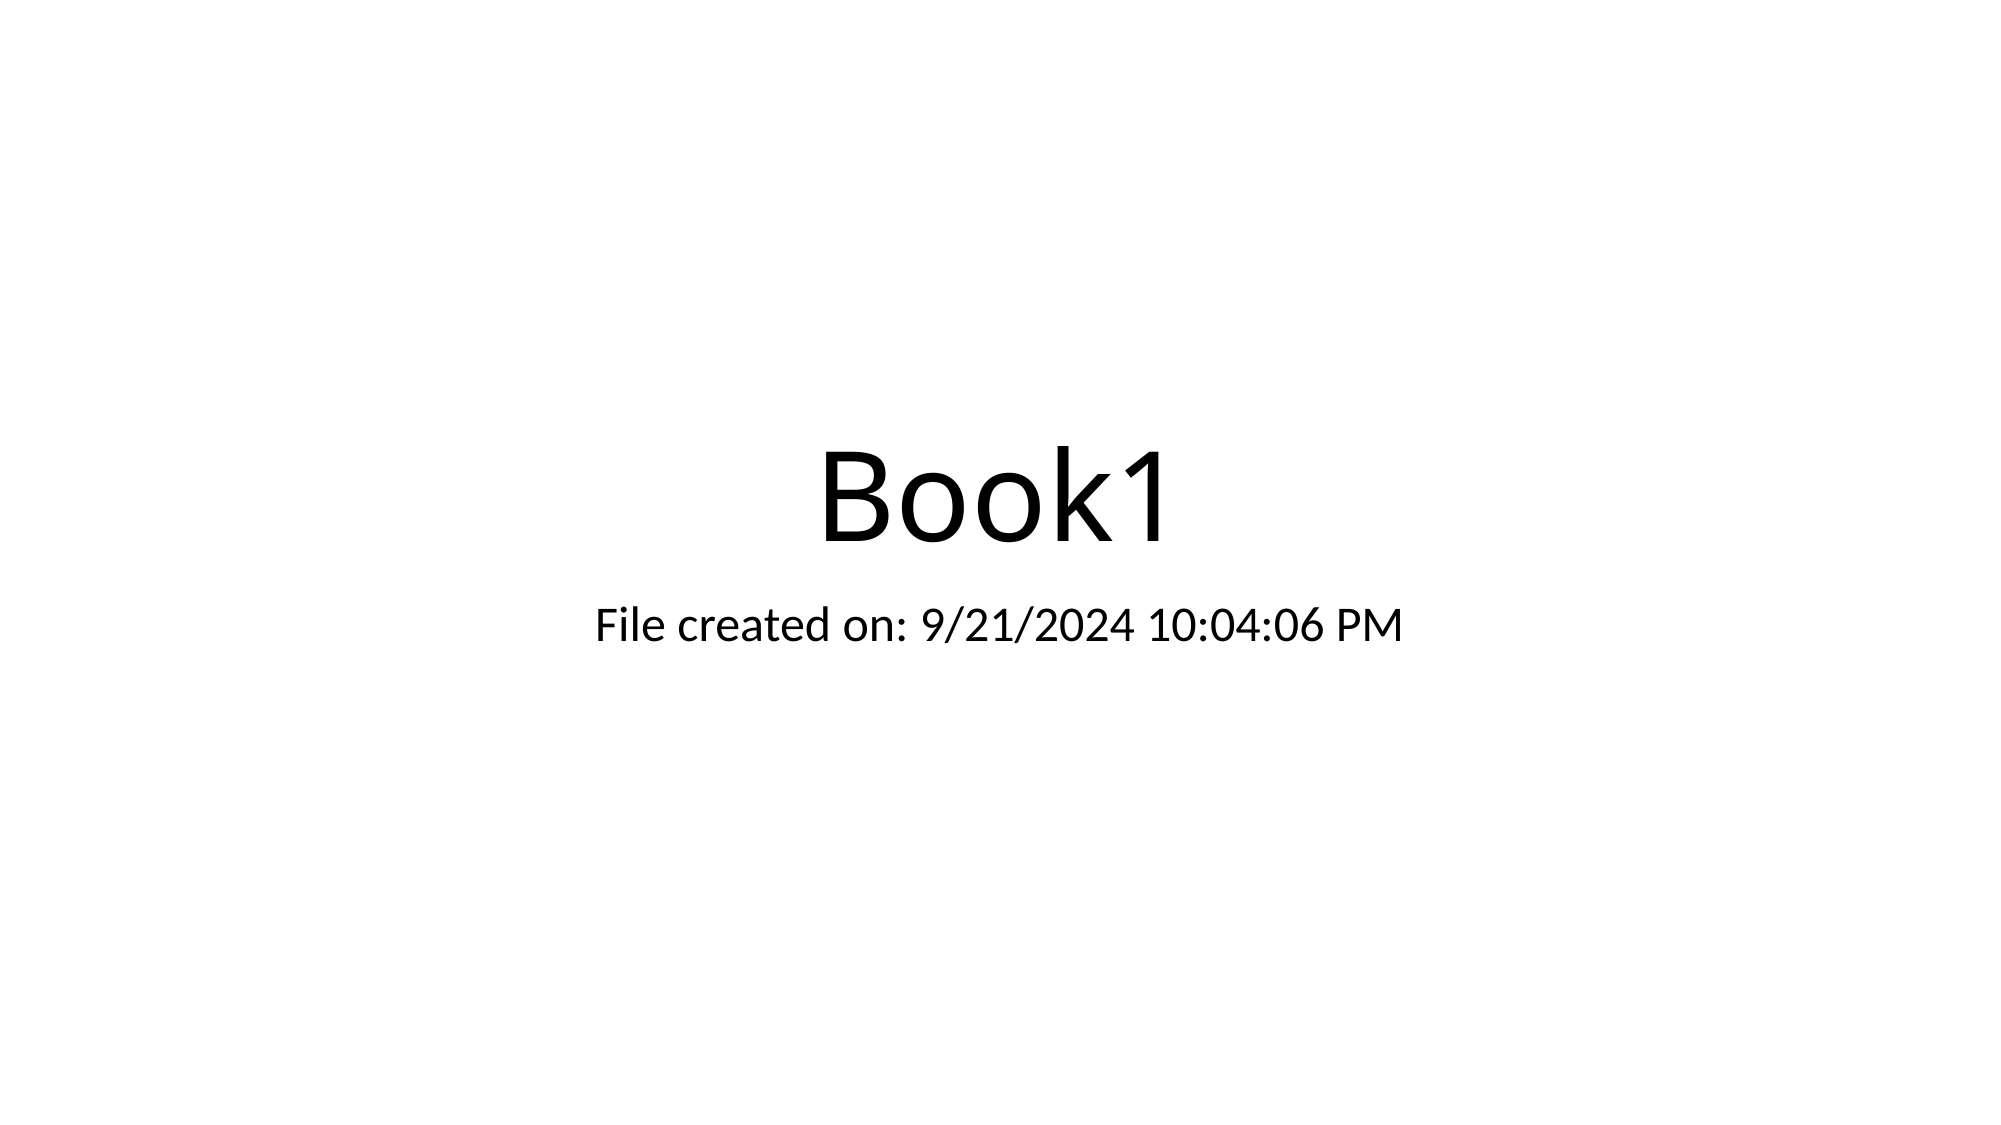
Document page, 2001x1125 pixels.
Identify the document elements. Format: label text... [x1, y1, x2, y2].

title Book1 [249, 184, 1750, 576]
subtitle File created on: 9/21/2024 10:04:06 PM [249, 590, 1750, 863]
